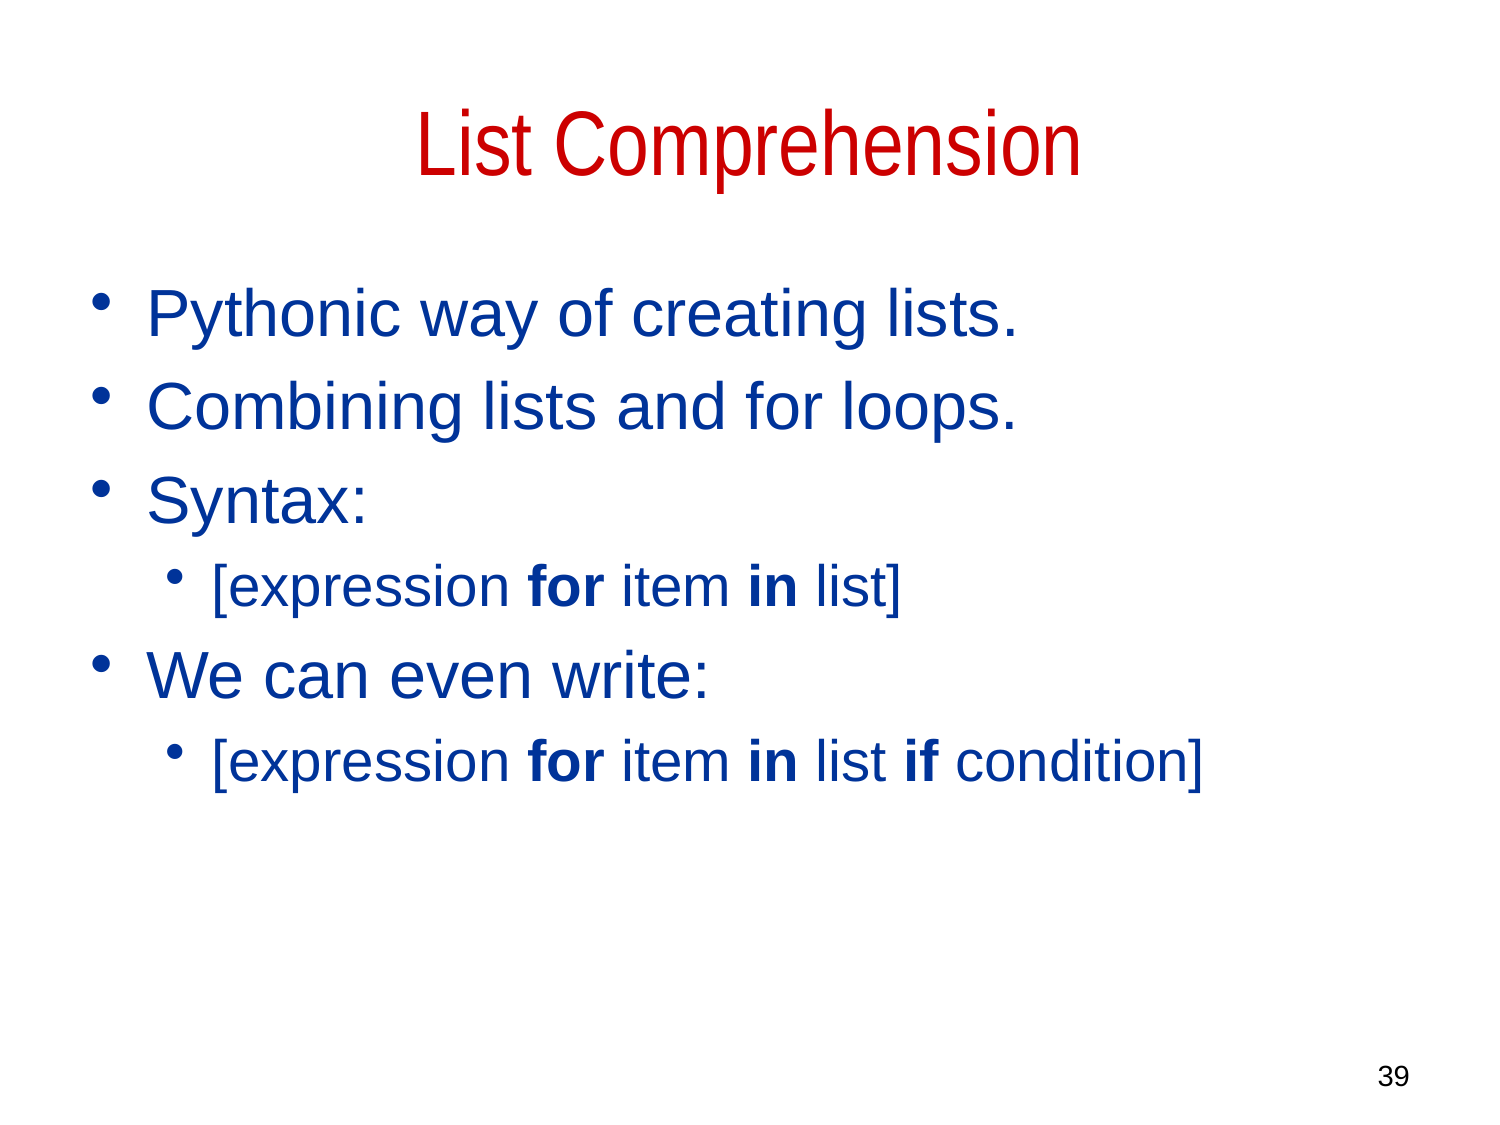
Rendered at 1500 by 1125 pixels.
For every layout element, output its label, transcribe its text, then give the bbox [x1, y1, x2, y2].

title List Comprehension [74, 44, 1426, 233]
list Pythonic way of creating lists. Combining lists and for loops. Syntax: [expression for item in list] We can even write: [expression for item in list if condition] [74, 262, 1426, 1006]
slide_number 39 [1074, 1049, 1426, 1088]
